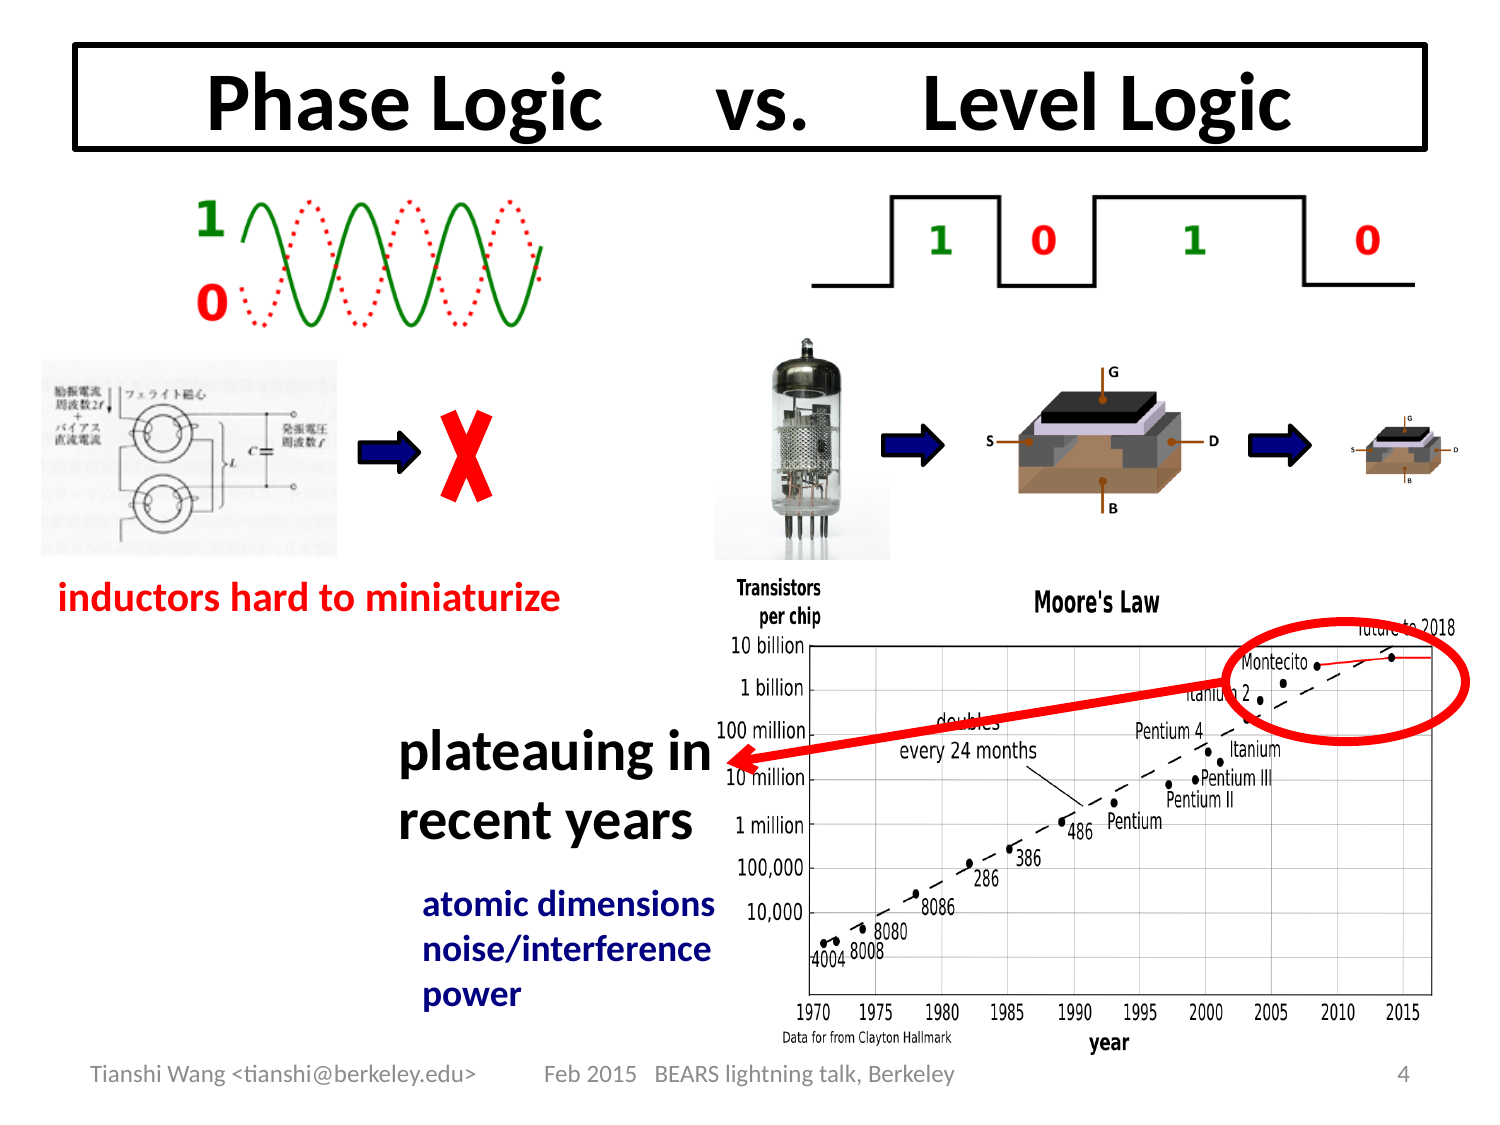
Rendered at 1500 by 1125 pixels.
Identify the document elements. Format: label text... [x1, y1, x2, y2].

text_box atomic dimensions noise/interference power [407, 871, 709, 1022]
slide_number 4 [1074, 1066, 1425, 1103]
picture [714, 861, 1462, 1059]
footer Feb 2015 BEARS lightning talk, Berkeley [512, 1042, 988, 1103]
picture [182, 184, 567, 314]
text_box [41, 314, 579, 629]
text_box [383, 621, 1466, 861]
slide_number Tianshi Wang <tianshi@berkeley.edu> [75, 1042, 512, 1103]
title Phase Logic vs. Level Logic [72, 42, 1428, 152]
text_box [714, 326, 1459, 560]
picture [714, 574, 1462, 621]
picture [785, 172, 1427, 301]
